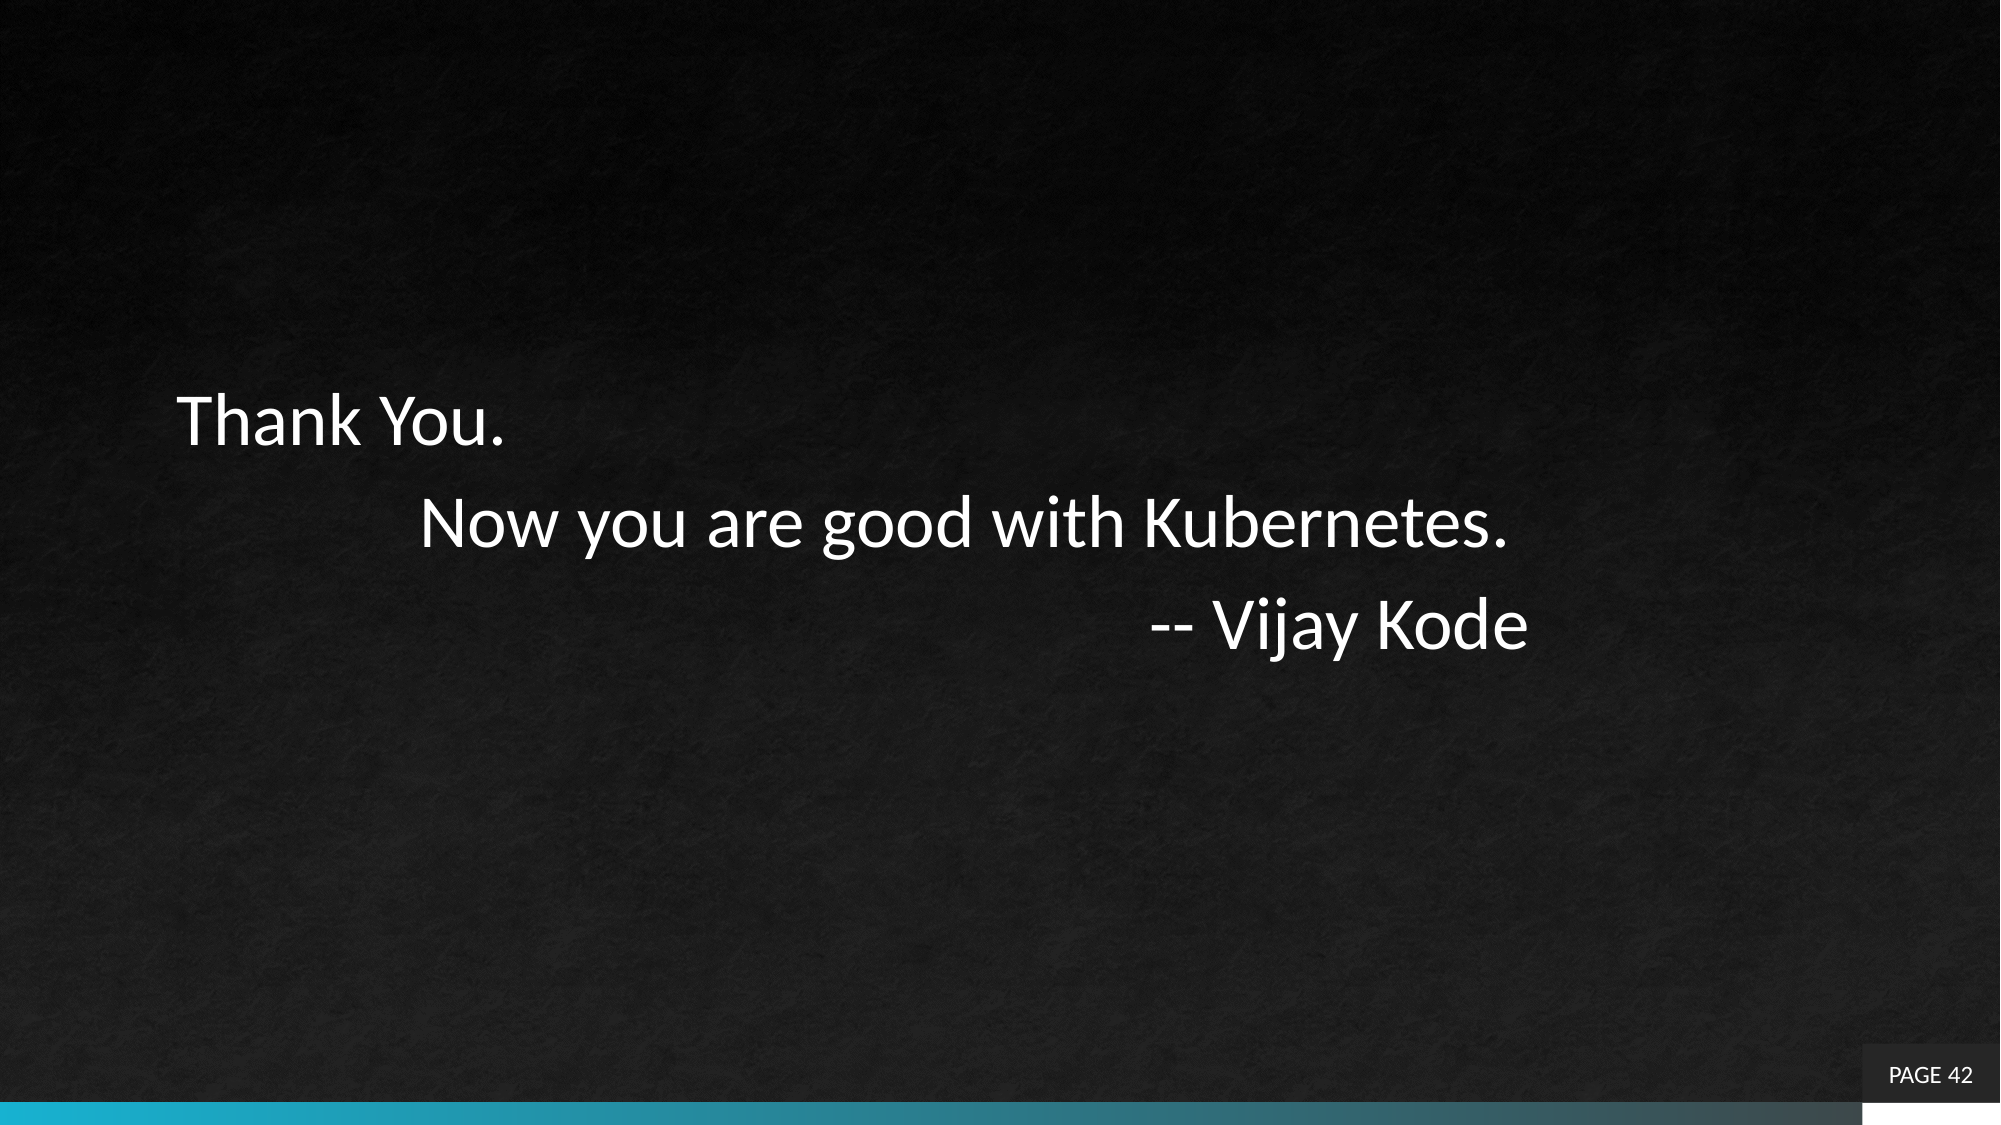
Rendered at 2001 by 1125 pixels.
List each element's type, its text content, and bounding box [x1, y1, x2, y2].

list Thank You. Now you are good with Kubernetes. -- Vijay Kode [161, 373, 1769, 796]
picture [0, 0, 2000, 1103]
slide_number PAGE 42 [1862, 1043, 2000, 1103]
